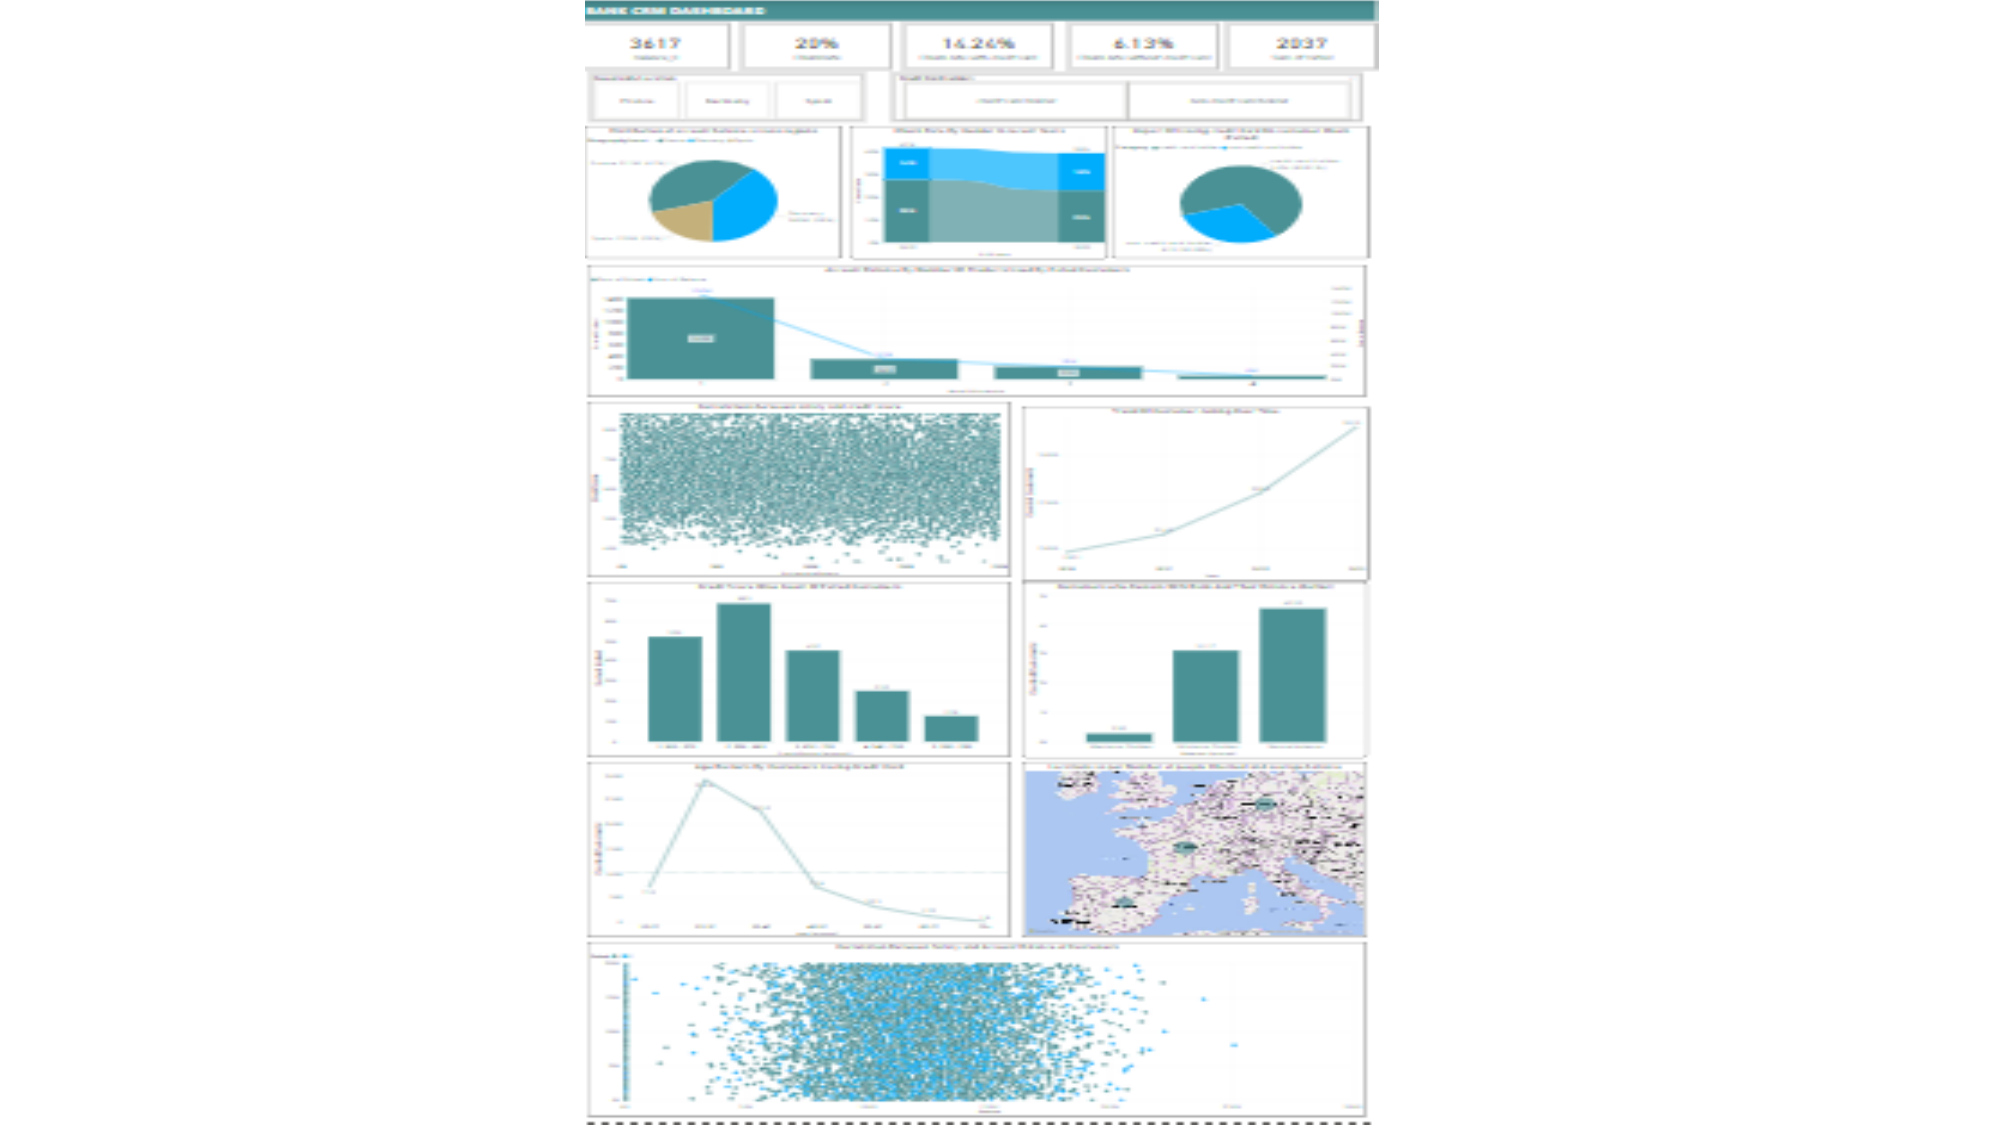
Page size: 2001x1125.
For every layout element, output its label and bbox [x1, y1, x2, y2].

picture [585, 0, 1379, 1125]
